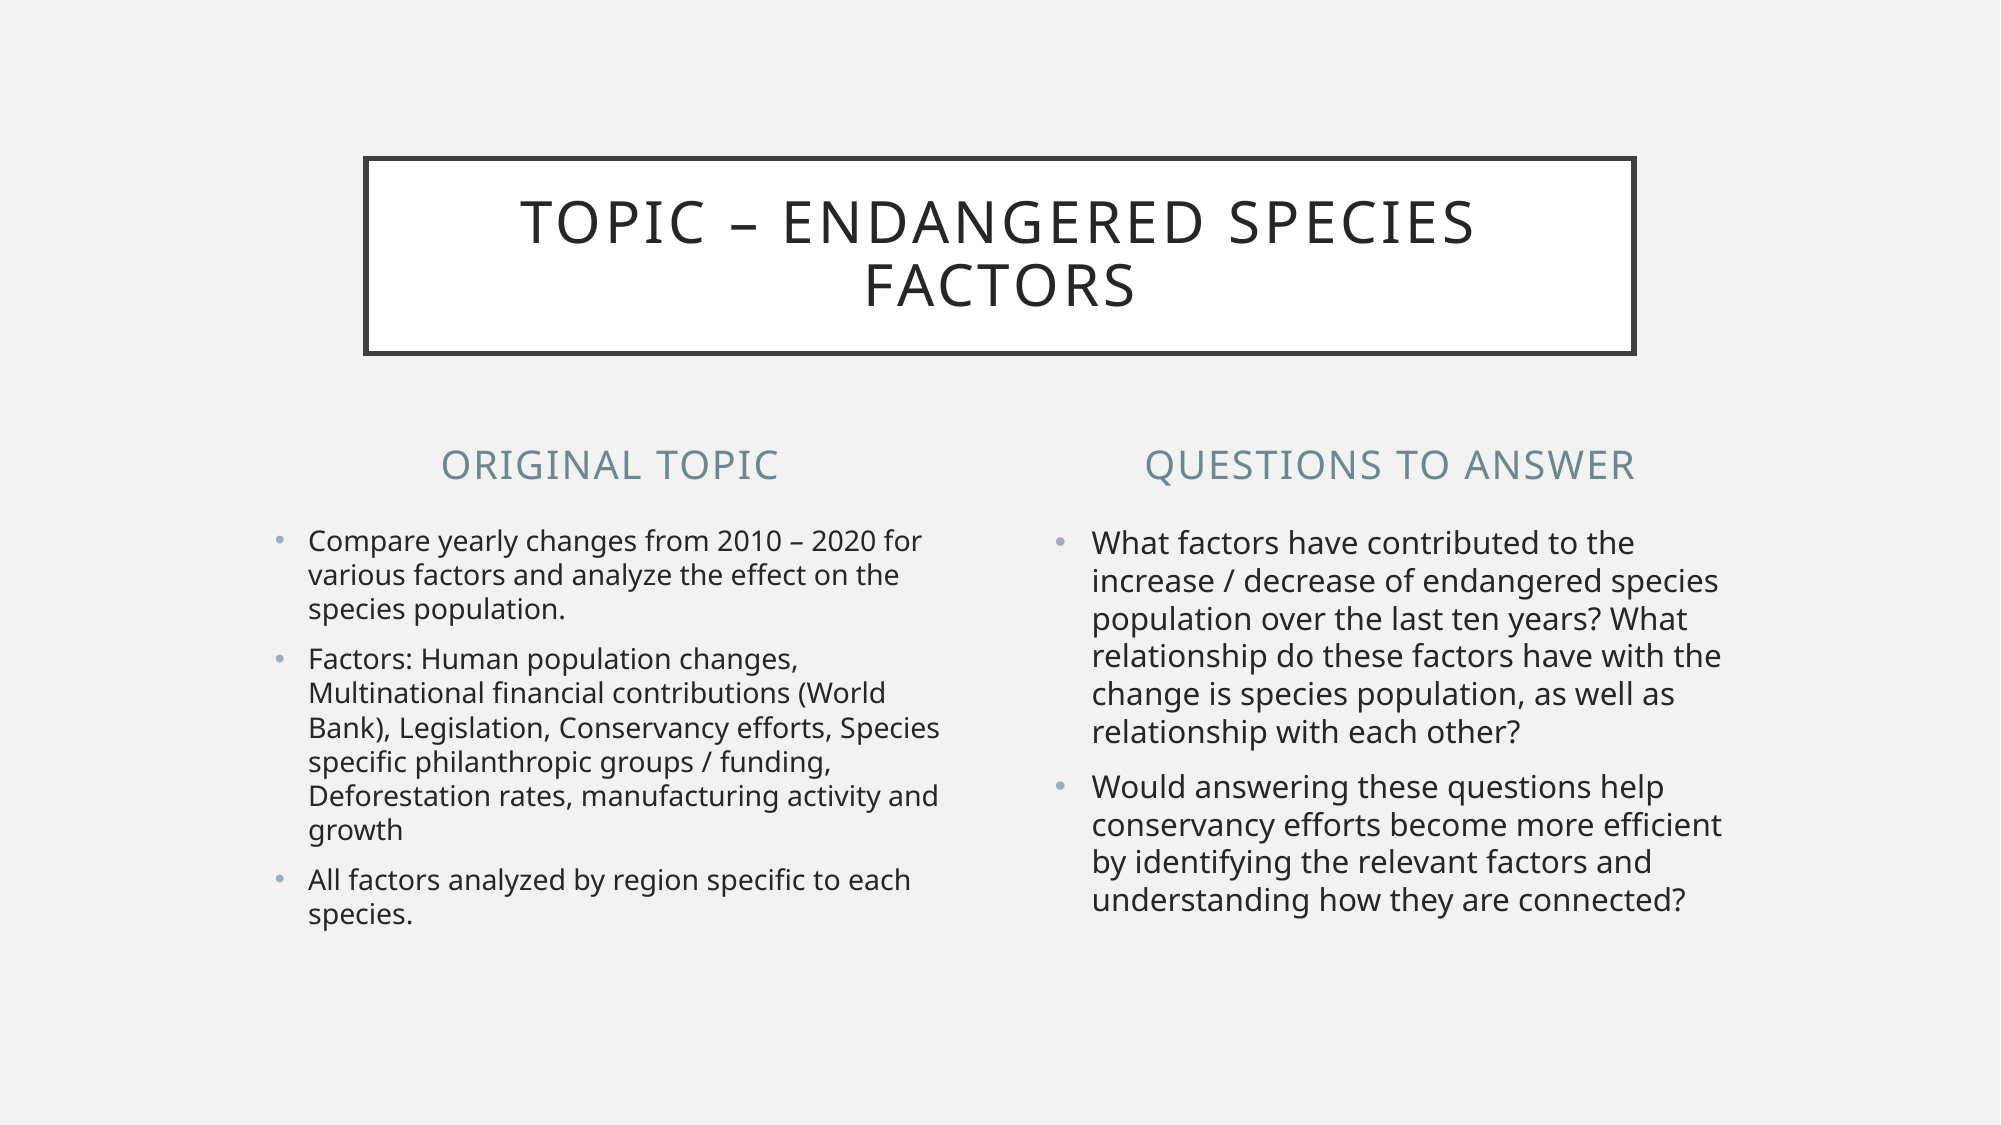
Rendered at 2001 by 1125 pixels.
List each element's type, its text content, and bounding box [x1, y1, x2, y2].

title Topic – Endangered species factors [363, 156, 1637, 356]
list What factors have contributed to the increase / decrease of endangered species population over the last ten years? What relationship do these factors have with the change is species population, as well as relationship with each other? Would answering these questions help conservancy efforts become more efficient by identifying the relevant factors and understanding how they are connected? [1039, 515, 1738, 942]
list Compare yearly changes from 2010 – 2020 for various factors and analyze the effect on the species population. Factors: Human population changes, Multinational financial contributions (World Bank), Legislation, Conservancy efforts, Species specific philanthropic groups / funding, Deforestation rates, manufacturing activity and growth All factors analyzed by region specific to each species. [259, 515, 961, 942]
list Original Topic [259, 379, 961, 495]
list questions to answer [1039, 379, 1741, 495]
